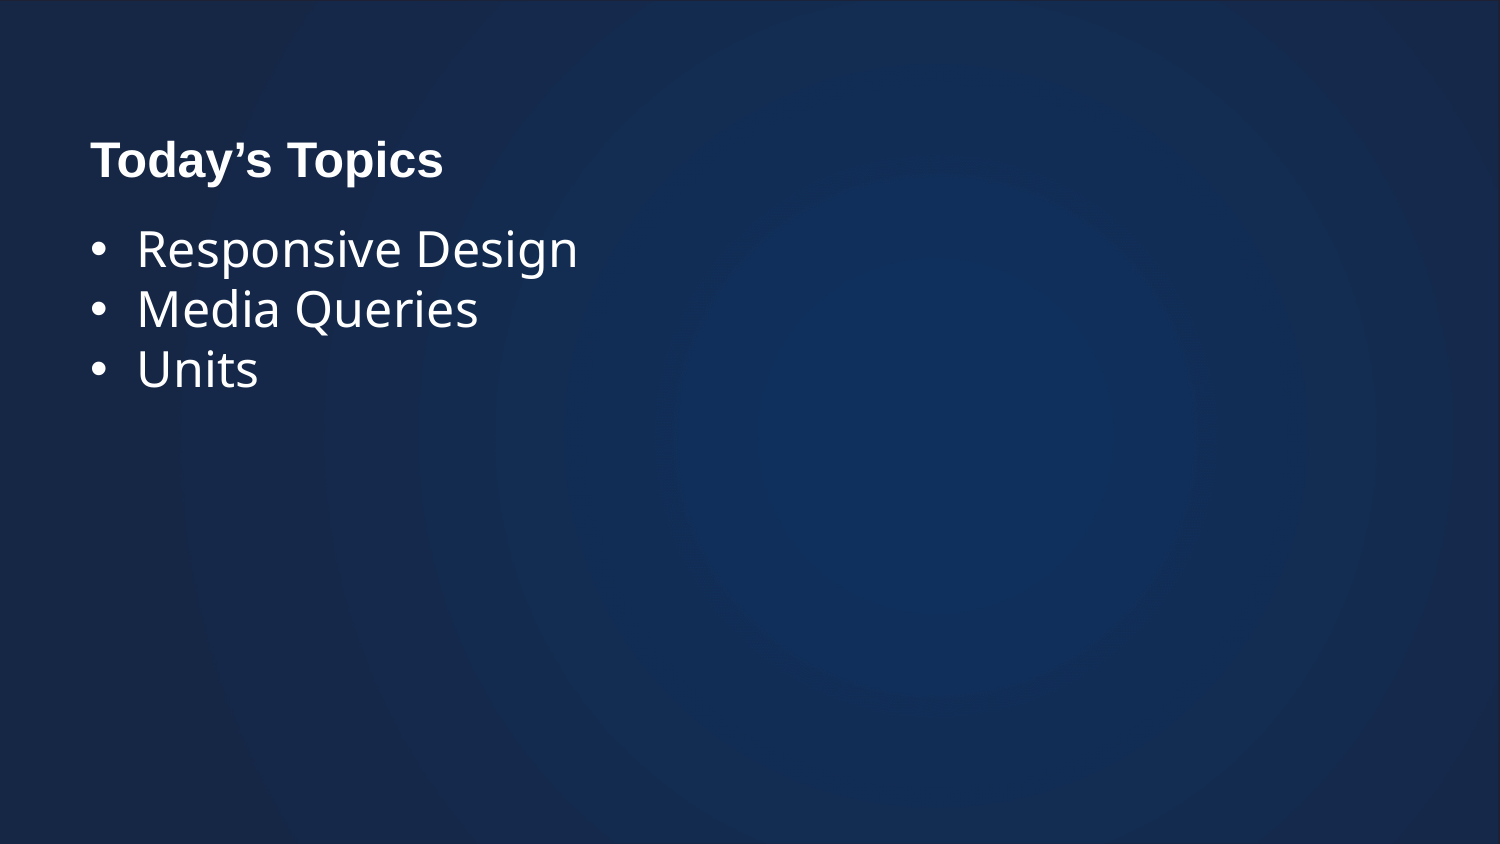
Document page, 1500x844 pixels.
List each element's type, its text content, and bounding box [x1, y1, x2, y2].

picture [0, 0, 1500, 844]
text_box Today’s Topics Responsive Design Media Queries Units [74, 82, 1425, 229]
